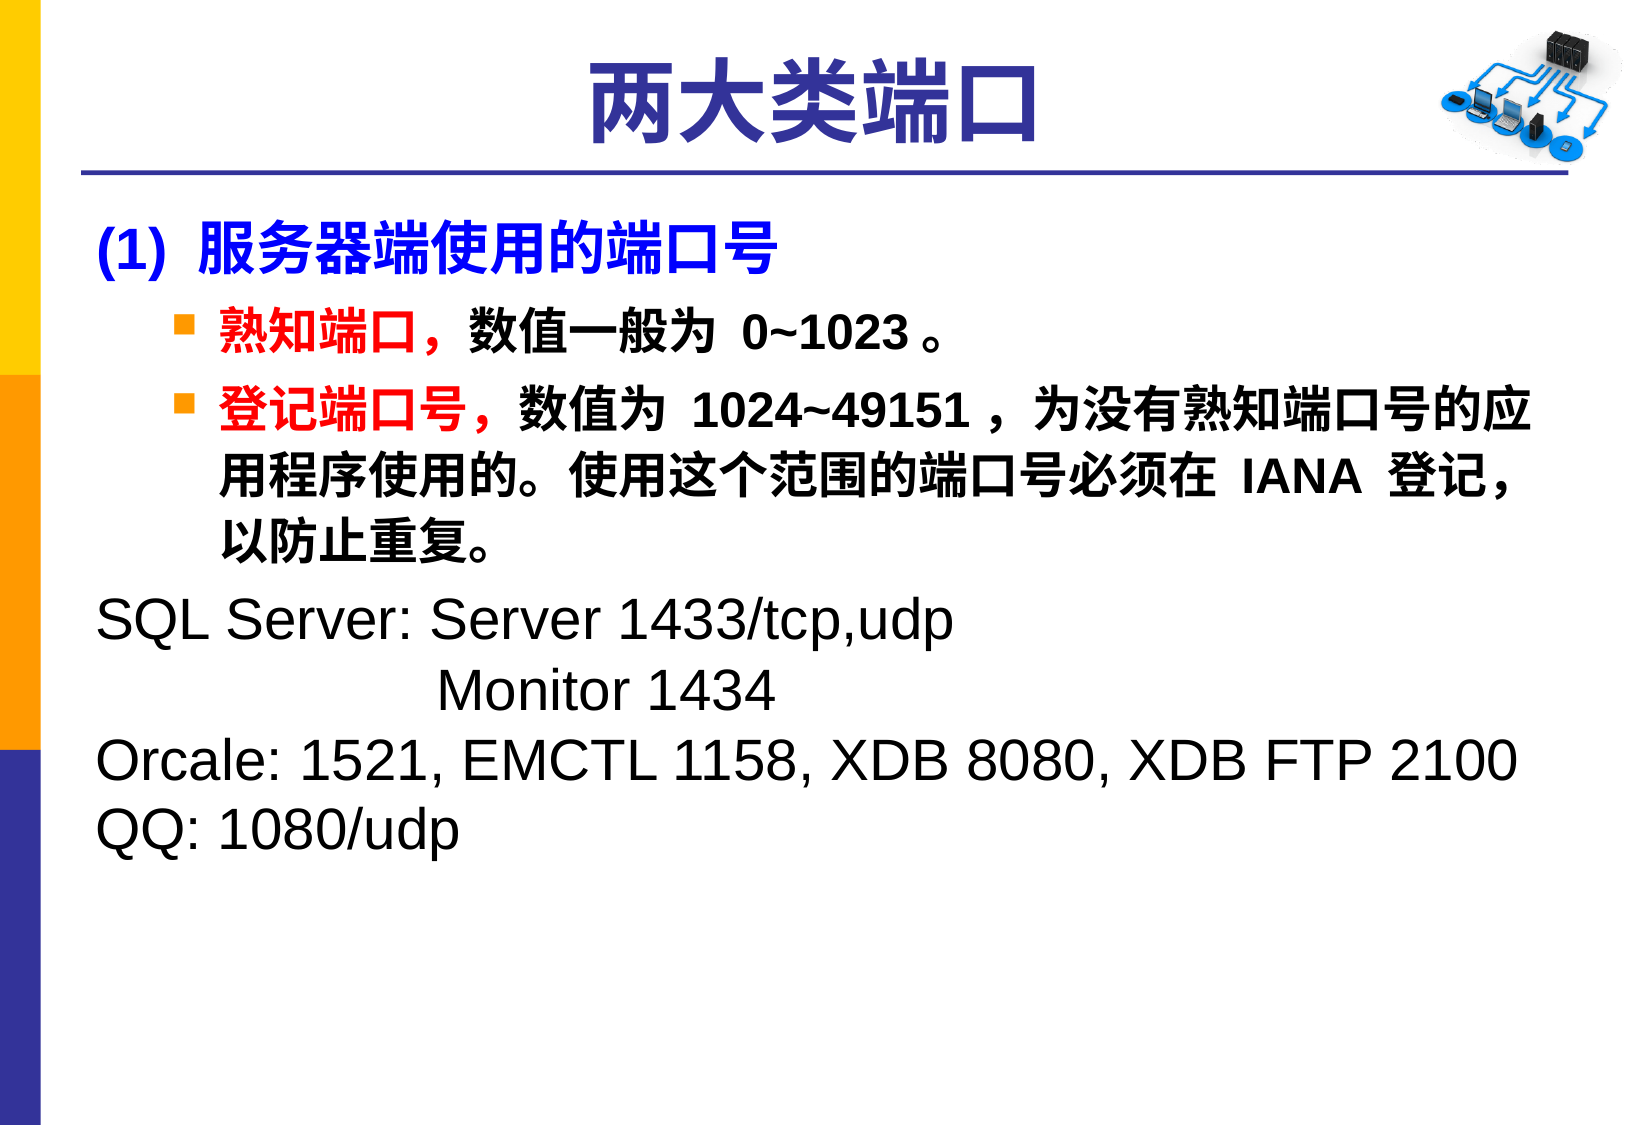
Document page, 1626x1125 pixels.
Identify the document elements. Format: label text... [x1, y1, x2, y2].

text_box SQL Server: Server 1433/tcp,udp Monitor 1434 Orcale: 1521, EMCTL 1158, XDB 8080, XDB FTP 2100 QQ: 1080/udp [80, 574, 1557, 1009]
picture [1438, 30, 1624, 165]
title 两大类端口 [81, 30, 1569, 161]
list (1) 服务器端使用的端口号 熟知端口，数值一般为 0~1023。 登记端口号，数值为 1024~49151，为没有熟知端口号的应用程序使用的。使用这个范围的端口号必须在 IANA 登记，以防止重复。 (2) 客户端使用的端口号 又称为短暂端口号，数值为 49152~65535，留给客户进程选择暂时使用。 当服务器进程收到客户进程的报文时，就知道了客户进程所使用的动态端口号。通信结束后，这个端口号可供其他客户进程以后使用。 [81, 196, 1569, 1006]
